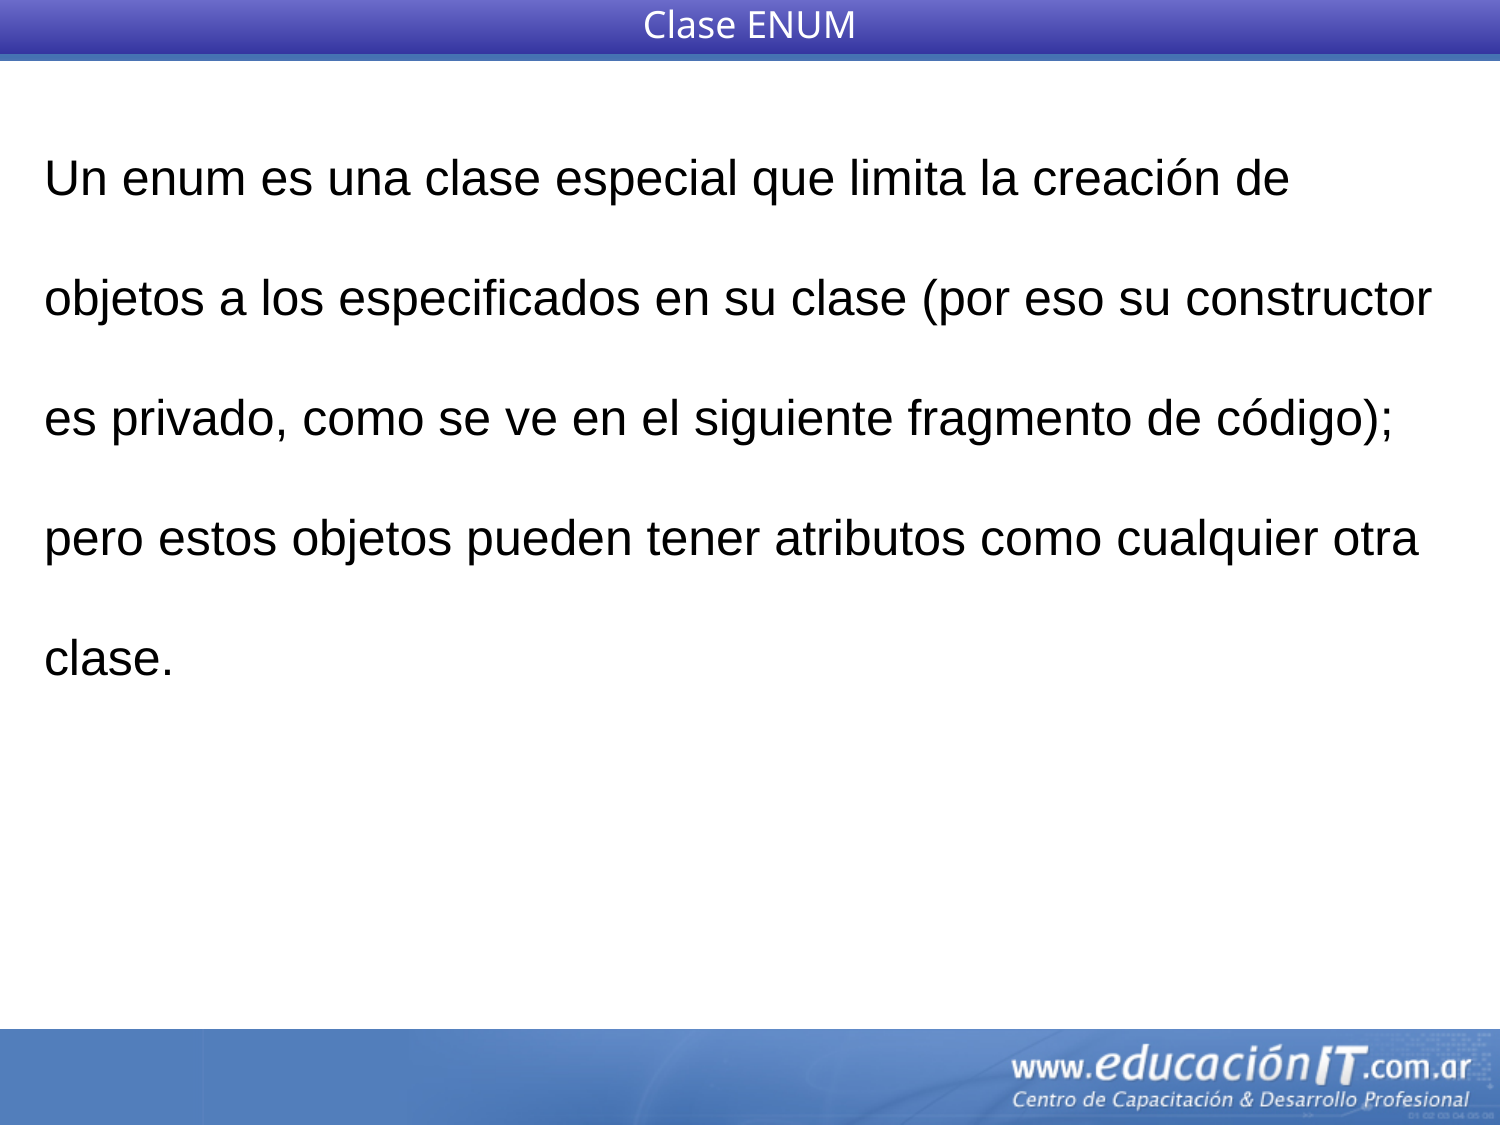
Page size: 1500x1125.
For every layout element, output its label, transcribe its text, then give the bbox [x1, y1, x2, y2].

text_box Clase ENUM [0, 0, 1500, 54]
text_box Un enum es una clase especial que limita la creación de objetos a los especificados en su clase (por eso su constructor es privado, como se ve en el siguiente fragmento de código); pero estos objetos pueden tener atributos como cualquier otra clase. [29, 78, 1471, 693]
picture [0, 1029, 1500, 1125]
picture [0, 54, 1500, 61]
